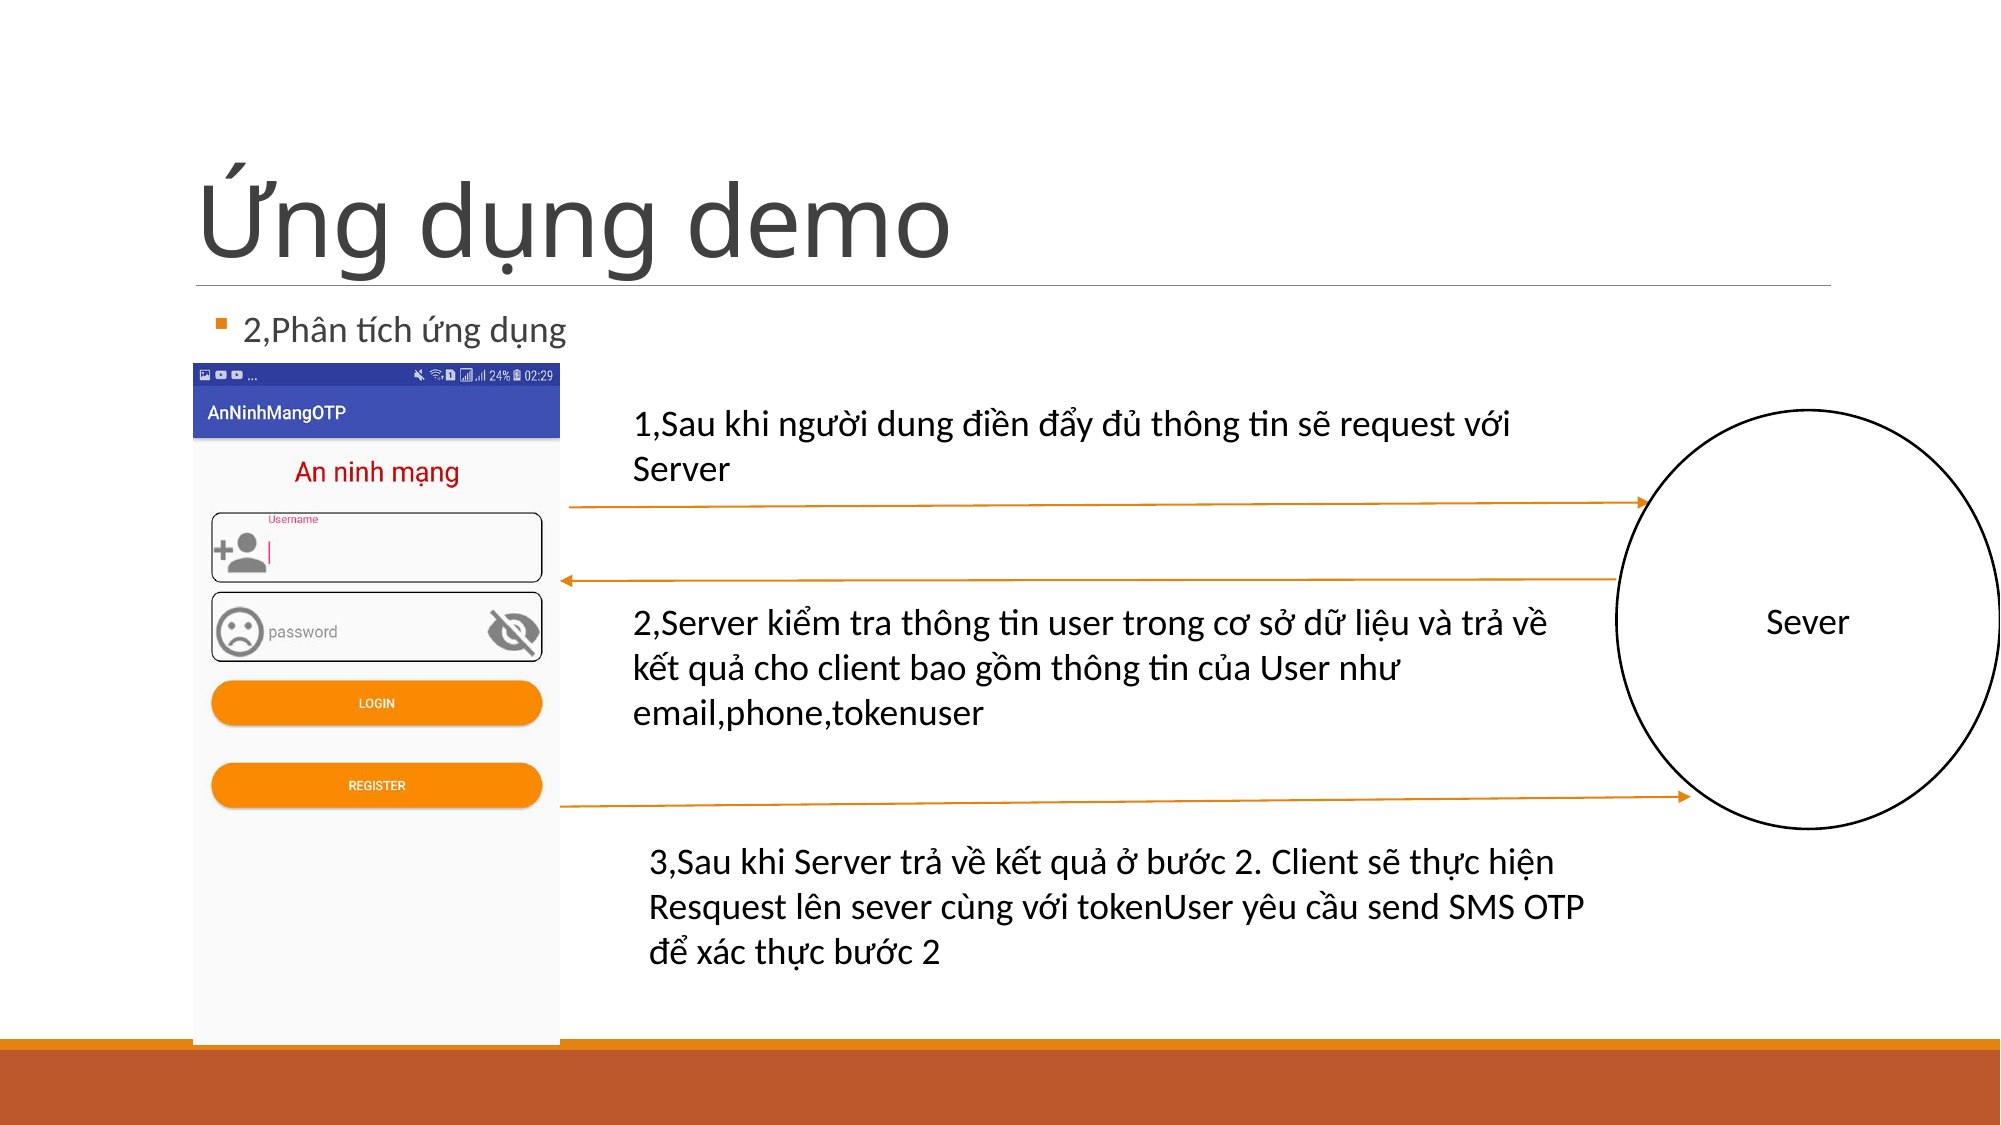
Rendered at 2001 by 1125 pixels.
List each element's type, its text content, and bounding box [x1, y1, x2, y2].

picture [193, 362, 561, 1045]
list 2,Phân tích ứng dụng [180, 302, 1830, 963]
text_box 2,Server kiểm tra thông tin user trong cơ sở dữ liệu và trả về kết quả cho client bao gồm thông tin của User như email,phone,tokenuser [618, 591, 1601, 741]
text_box Sever [1615, 408, 2000, 831]
text_box 1,Sau khi người dung điền đẩy đủ thông tin sẽ request với Server [618, 391, 1562, 497]
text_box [569, 578, 1617, 582]
title Ứng dụng demo [180, 47, 1830, 285]
text_box 3,Sau khi Server trả về kết quả ở bước 2. Client sẽ thực hiện Resquest lên sever cùng với tokenUser yêu cầu send SMS OTP để xác thực bước 2 [634, 829, 1616, 980]
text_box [559, 796, 1692, 808]
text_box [569, 502, 1651, 508]
